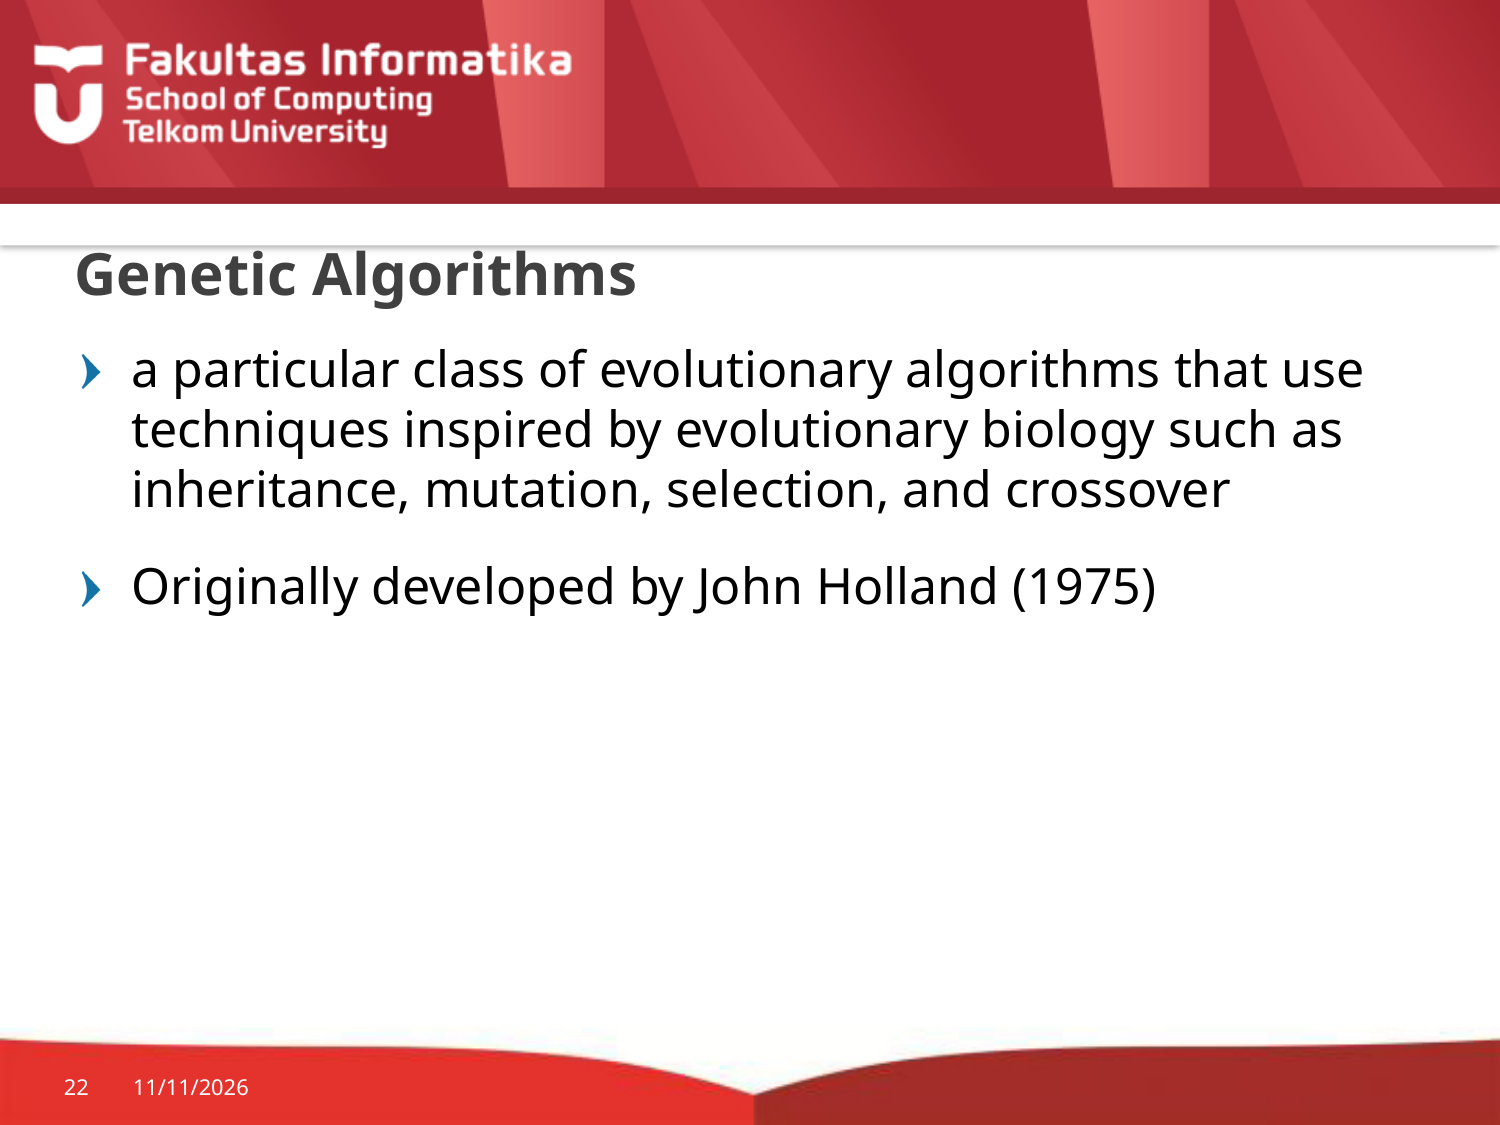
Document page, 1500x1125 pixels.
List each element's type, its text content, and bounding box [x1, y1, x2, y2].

slide_number 22 [63, 1058, 123, 1119]
picture [75, 560, 104, 609]
list a particular class of evolutionary algorithms that use techniques inspired by evolutionary biology such as inheritance, mutation, selection, and crossover Originally developed by John Holland (1975) [60, 329, 1426, 990]
title Genetic Algorithms [59, 219, 1426, 325]
picture [0, 0, 1500, 203]
picture [75, 343, 104, 391]
picture [0, 1024, 1500, 1125]
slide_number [132, 1058, 403, 1119]
